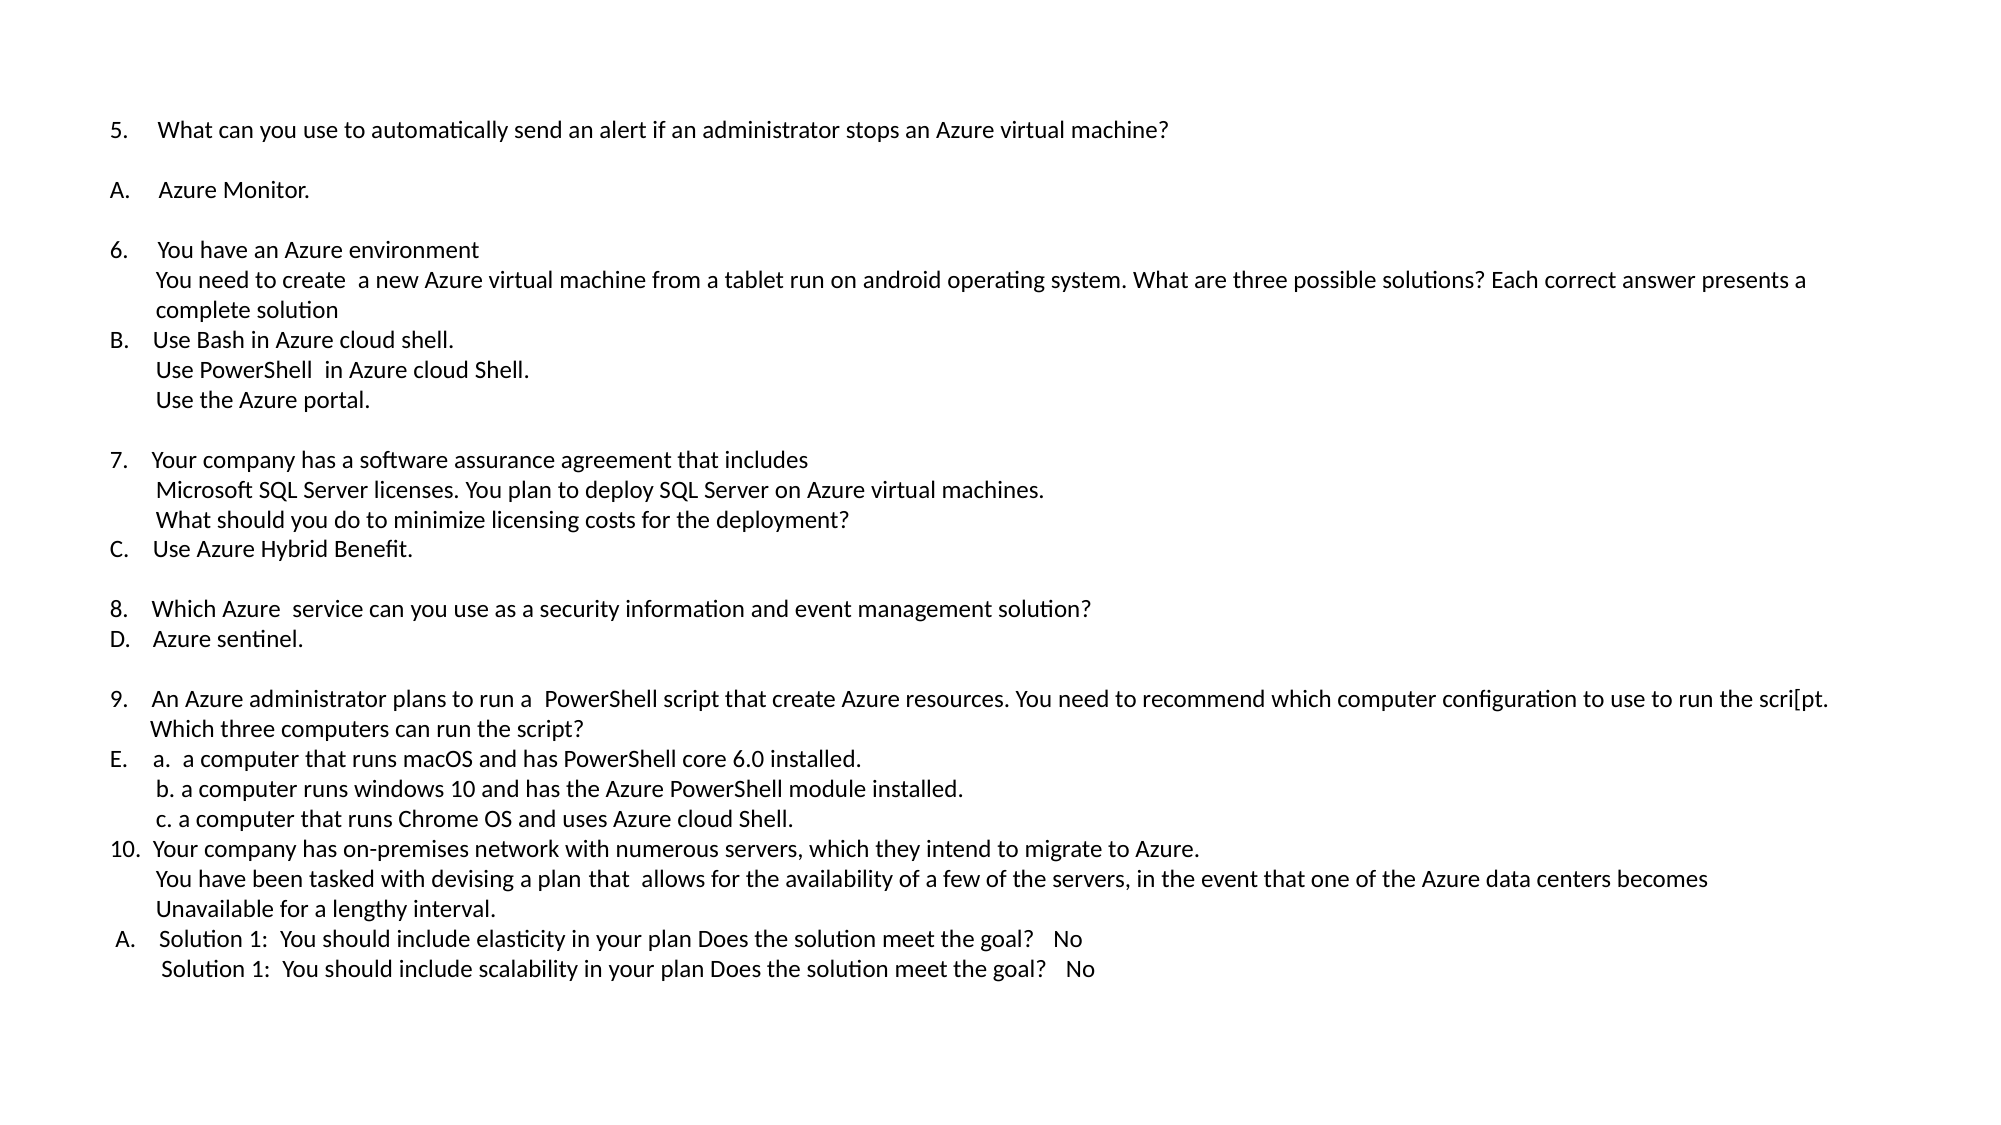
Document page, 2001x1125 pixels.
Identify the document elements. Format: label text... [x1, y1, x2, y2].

text_box 5. What can you use to automatically send an alert if an administrator stops an Azure virtual machine? Azure Monitor. 6. You have an Azure environment You need to create a new Azure virtual machine from a tablet run on android operating system. What are three possible solutions? Each correct answer presents a complete solution Use Bash in Azure cloud shell. Use PowerShell in Azure cloud Shell. Use the Azure portal. 7. Your company has a software assurance agreement that includes Microsoft SQL Server licenses. You plan to deploy SQL Server on Azure virtual machines. What should you do to minimize licensing costs for the deployment? Use Azure Hybrid Benefit. 8. Which Azure service can you use as a security information and event management solution? Azure sentinel. 9. An Azure administrator plans to run a PowerShell script that create Azure resources. You need to recommend which computer configuration to use to run the scri[pt. Which three computers can run the script? a. a computer that runs macOS and has PowerShell core 6.0 installed. b. a computer runs windows 10 and has the Azure PowerShell module installed. c. a computer that runs Chrome OS and uses Azure cloud Shell. 10. Your company has on-premises network with numerous servers, which they intend to migrate to Azure. You have been tasked with devising a plan that allows for the availability of a few of the servers, in the event that one of the Azure data centers becomes Unavailable for a lengthy interval. A. Solution 1: You should include elasticity in your plan Does the solution meet the goal? No Solution 1: You should include scalability in your plan Does the solution meet the goal? No [94, 76, 1906, 1125]
